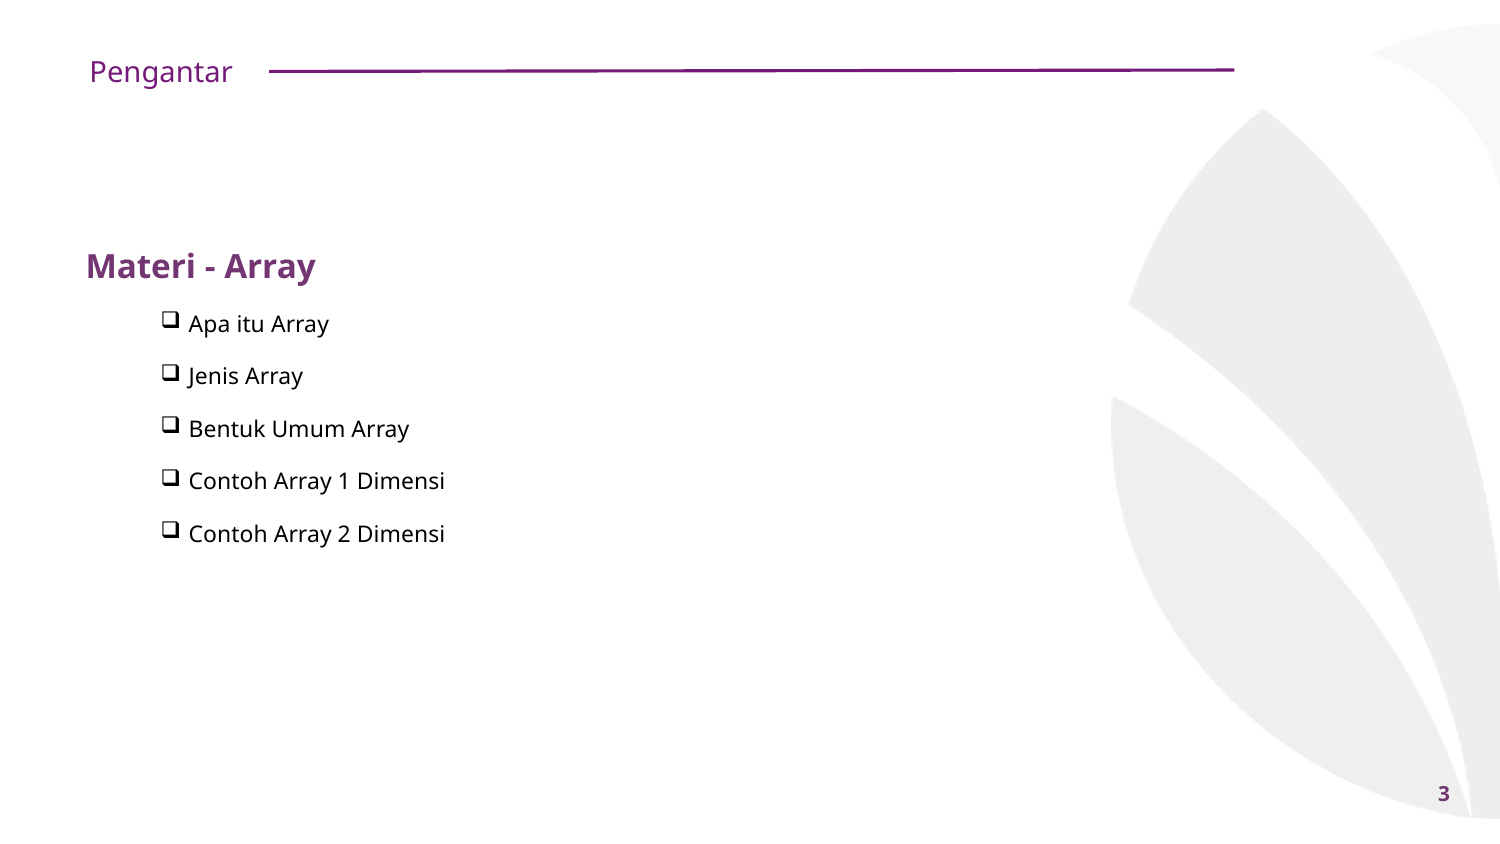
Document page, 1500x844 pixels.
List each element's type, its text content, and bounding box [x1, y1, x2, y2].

picture [1110, 24, 1500, 819]
text_box Pengantar [74, 23, 485, 118]
text_box Materi - Array Apa itu Array Jenis Array Bentuk Umum Array Contoh Array 1 Dimensi Contoh Array 2 Dimensi [70, 125, 752, 765]
